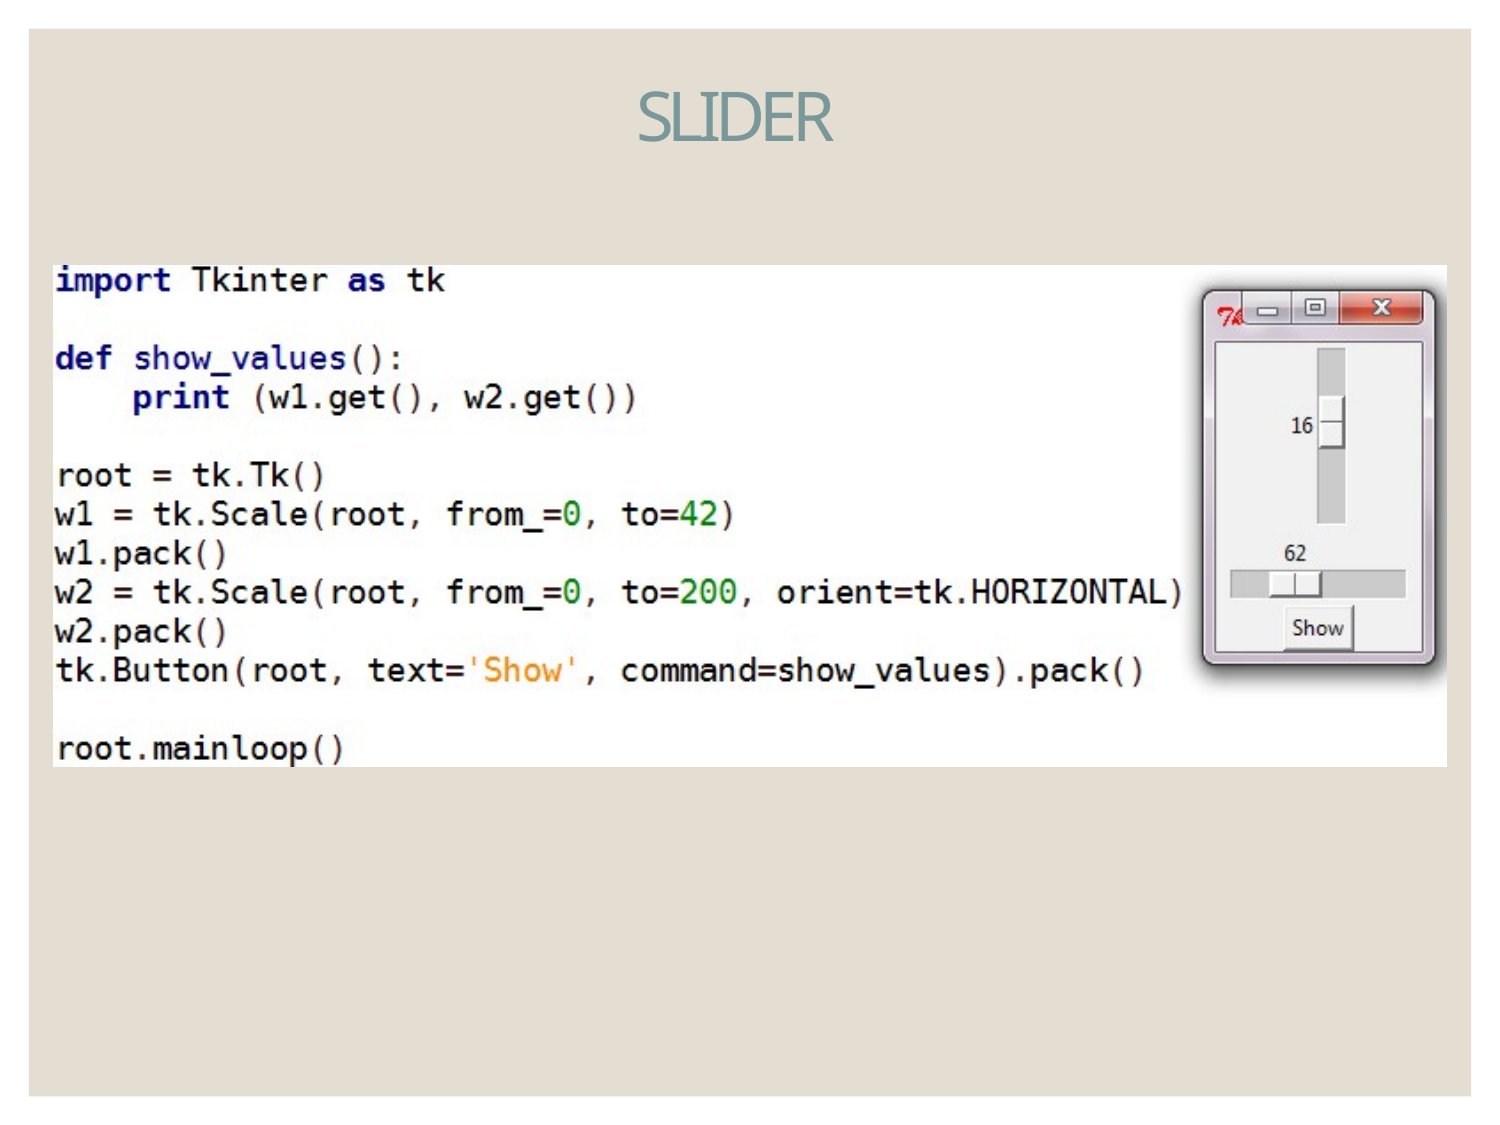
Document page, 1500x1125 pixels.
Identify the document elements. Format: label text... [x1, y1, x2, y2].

picture [53, 265, 1447, 767]
title SLIDER [311, 18, 1187, 209]
